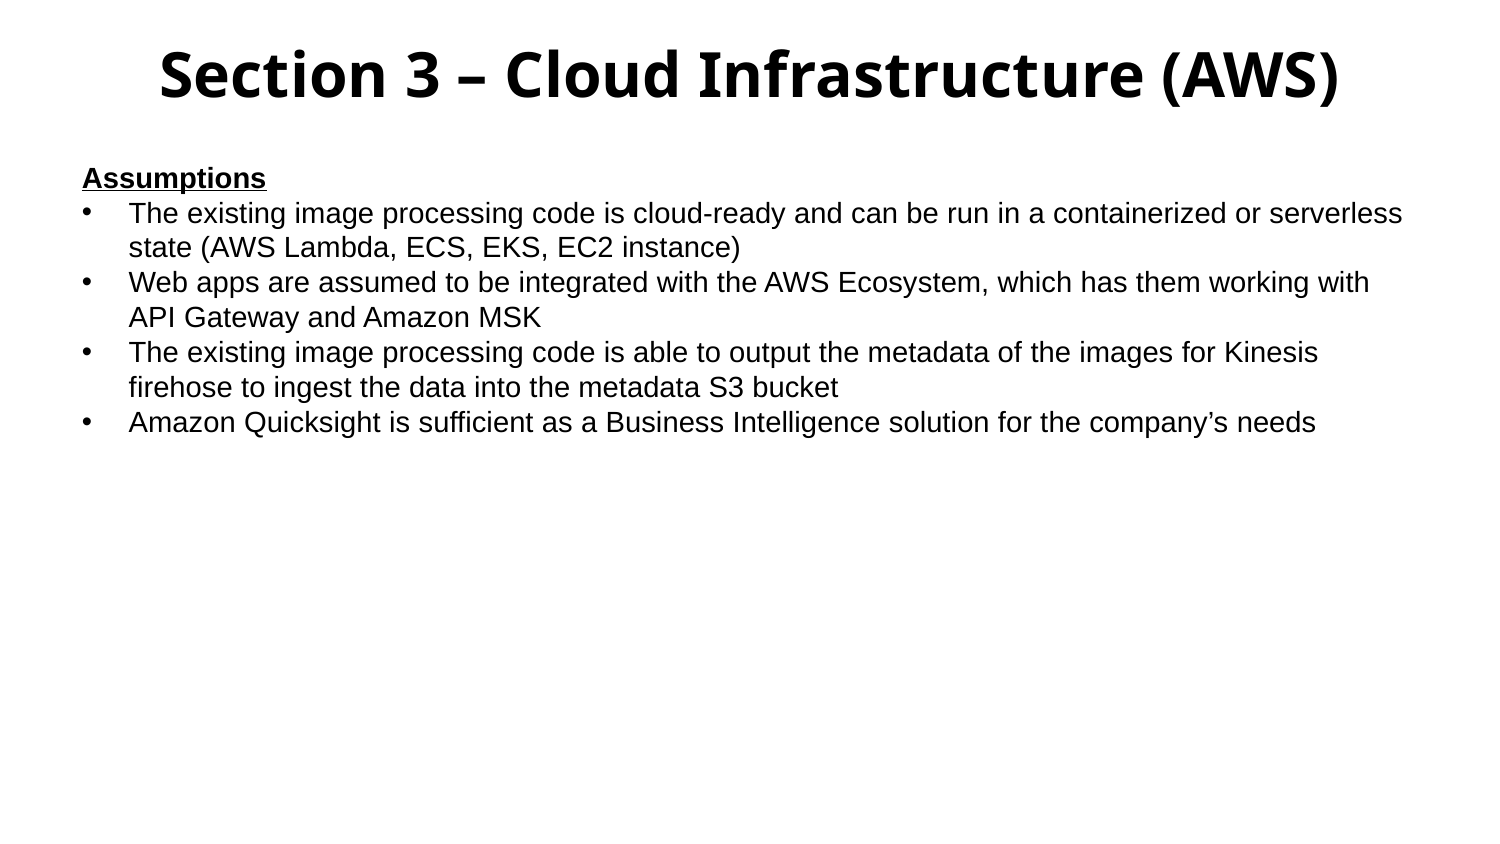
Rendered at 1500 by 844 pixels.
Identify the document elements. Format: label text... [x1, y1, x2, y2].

title Section 3 – Cloud Infrastructure (AWS) [116, 30, 1383, 114]
text_box Assumptions The existing image processing code is cloud-ready and can be run in a containerized or serverless state (AWS Lambda, ECS, EKS, EC2 instance) Web apps are assumed to be integrated with the AWS Ecosystem, which has them working with API Gateway and Amazon MSK The existing image processing code is able to output the metadata of the images for Kinesis firehose to ingest the data into the metadata S3 bucket Amazon Quicksight is sufficient as a Business Intelligence solution for the company’s needs [67, 151, 1425, 446]
